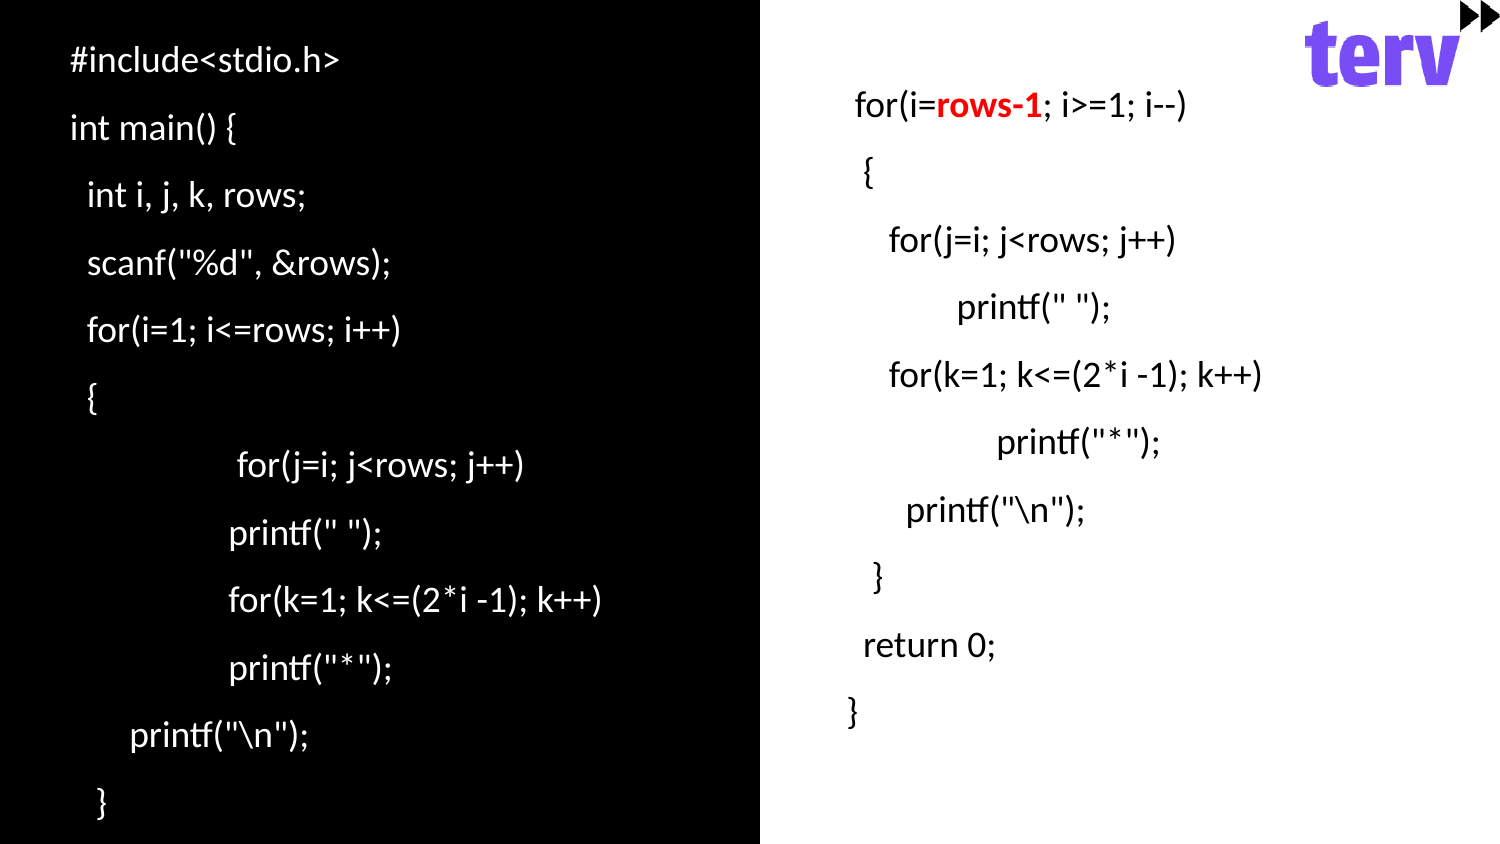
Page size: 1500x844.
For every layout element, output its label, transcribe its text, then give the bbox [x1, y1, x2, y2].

text_box [0, 0, 760, 844]
text_box for(i=rows-1; i>=1; i--) { for(j=i; j<rows; j++) printf(" "); for(k=1; k<=(2*i -1); k++) printf("*"); printf("\n"); } return 0; } [831, 49, 1394, 740]
text_box #include<stdio.h> int main() { int i, j, k, rows; scanf("%d", &rows); for(i=1; i<=rows; i++) { for(j=i; j<rows; j++) printf(" "); for(k=1; k<=(2*i -1); k++) printf("*"); printf("\n"); } [55, 5, 681, 831]
picture [1305, 0, 1500, 87]
